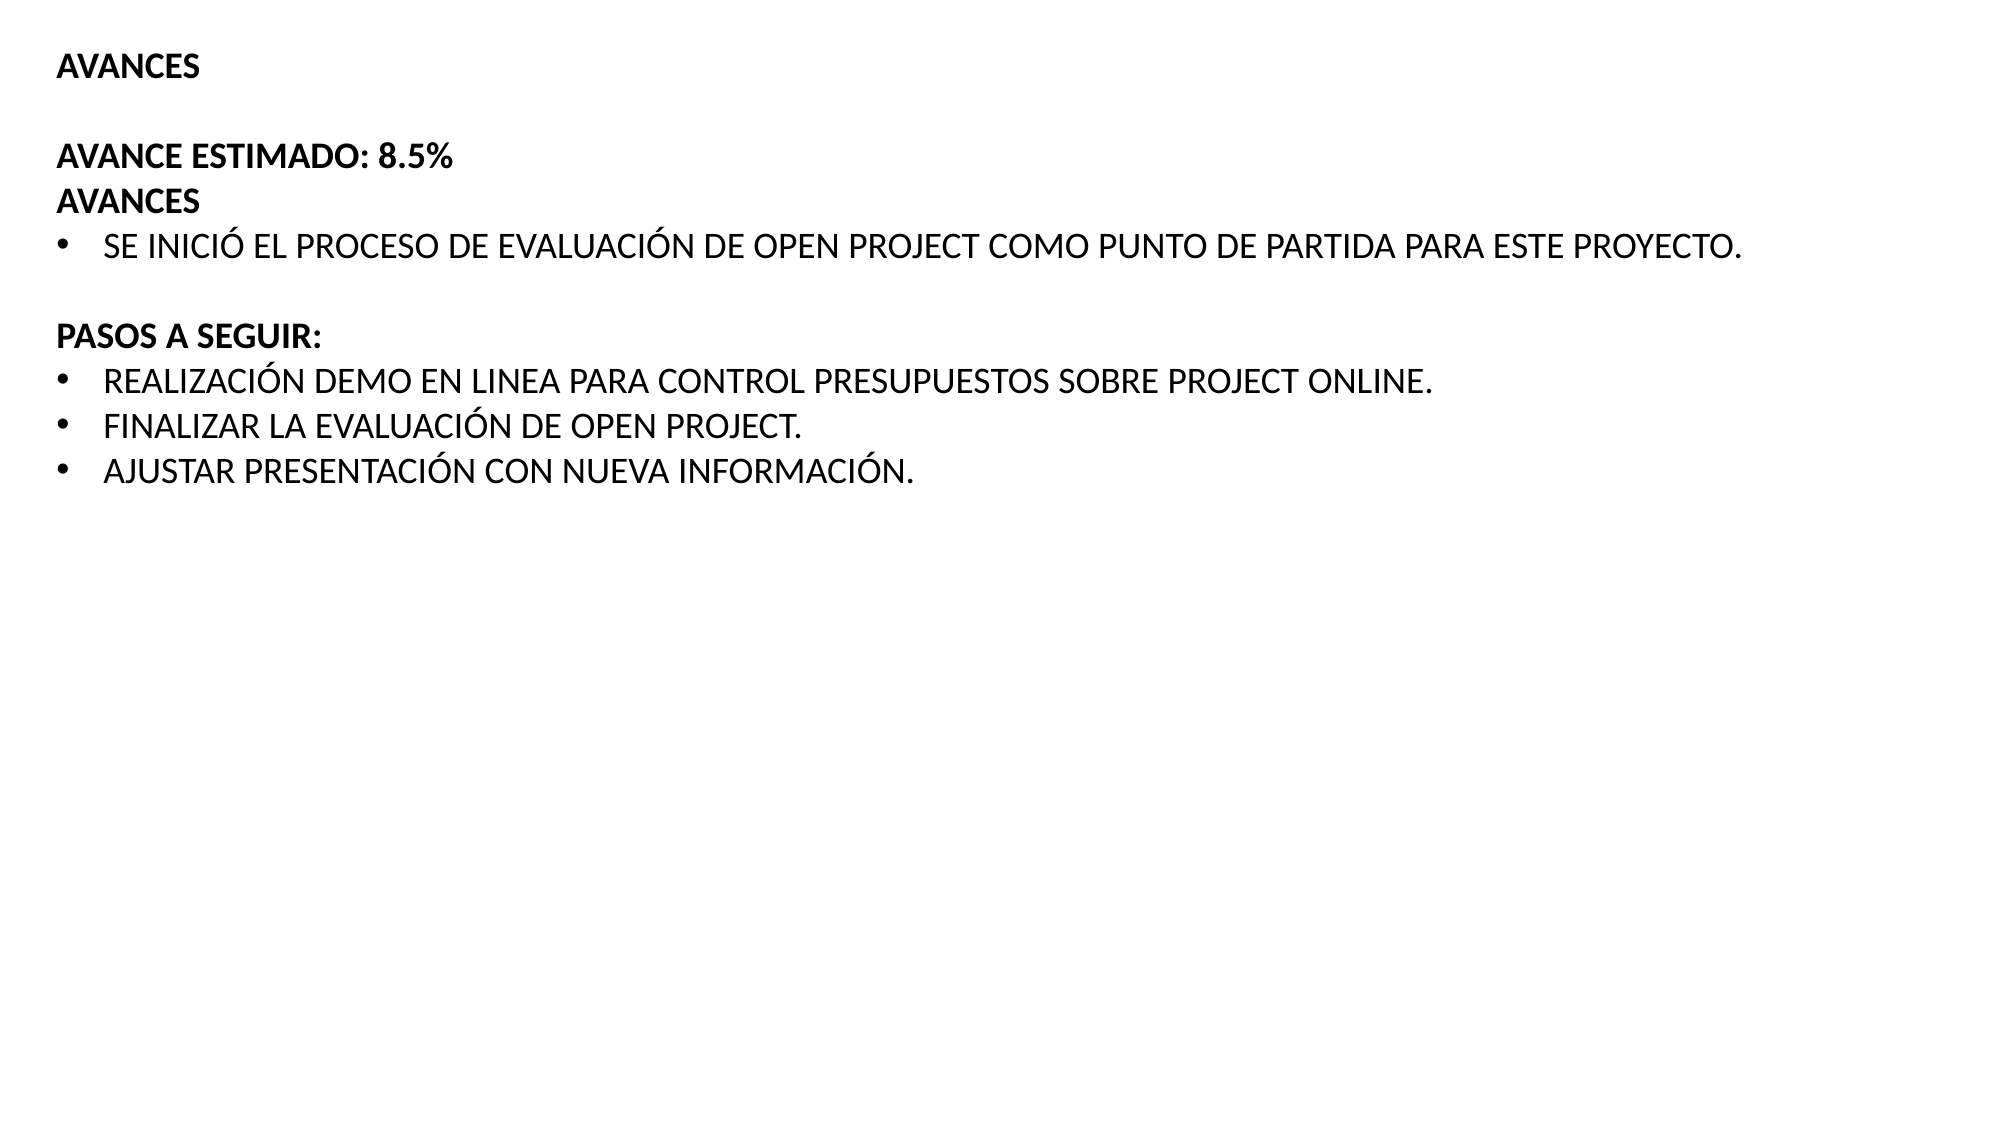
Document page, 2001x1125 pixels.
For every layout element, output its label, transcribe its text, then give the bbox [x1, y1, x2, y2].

text_box AVANCES AVANCE ESTIMADO: 8.5% AVANCES SE INICIÓ EL PROCESO DE EVALUACIÓN DE OPEN PROJECT COMO PUNTO DE PARTIDA PARA ESTE PROYECTO. PASOS A SEGUIR: REALIZACIÓN DEMO EN LINEA PARA CONTROL PRESUPUESTOS SOBRE PROJECT ONLINE. FINALIZAR LA EVALUACIÓN DE OPEN PROJECT. AJUSTAR PRESENTACIÓN CON NUEVA INFORMACIÓN. [41, 33, 1964, 499]
